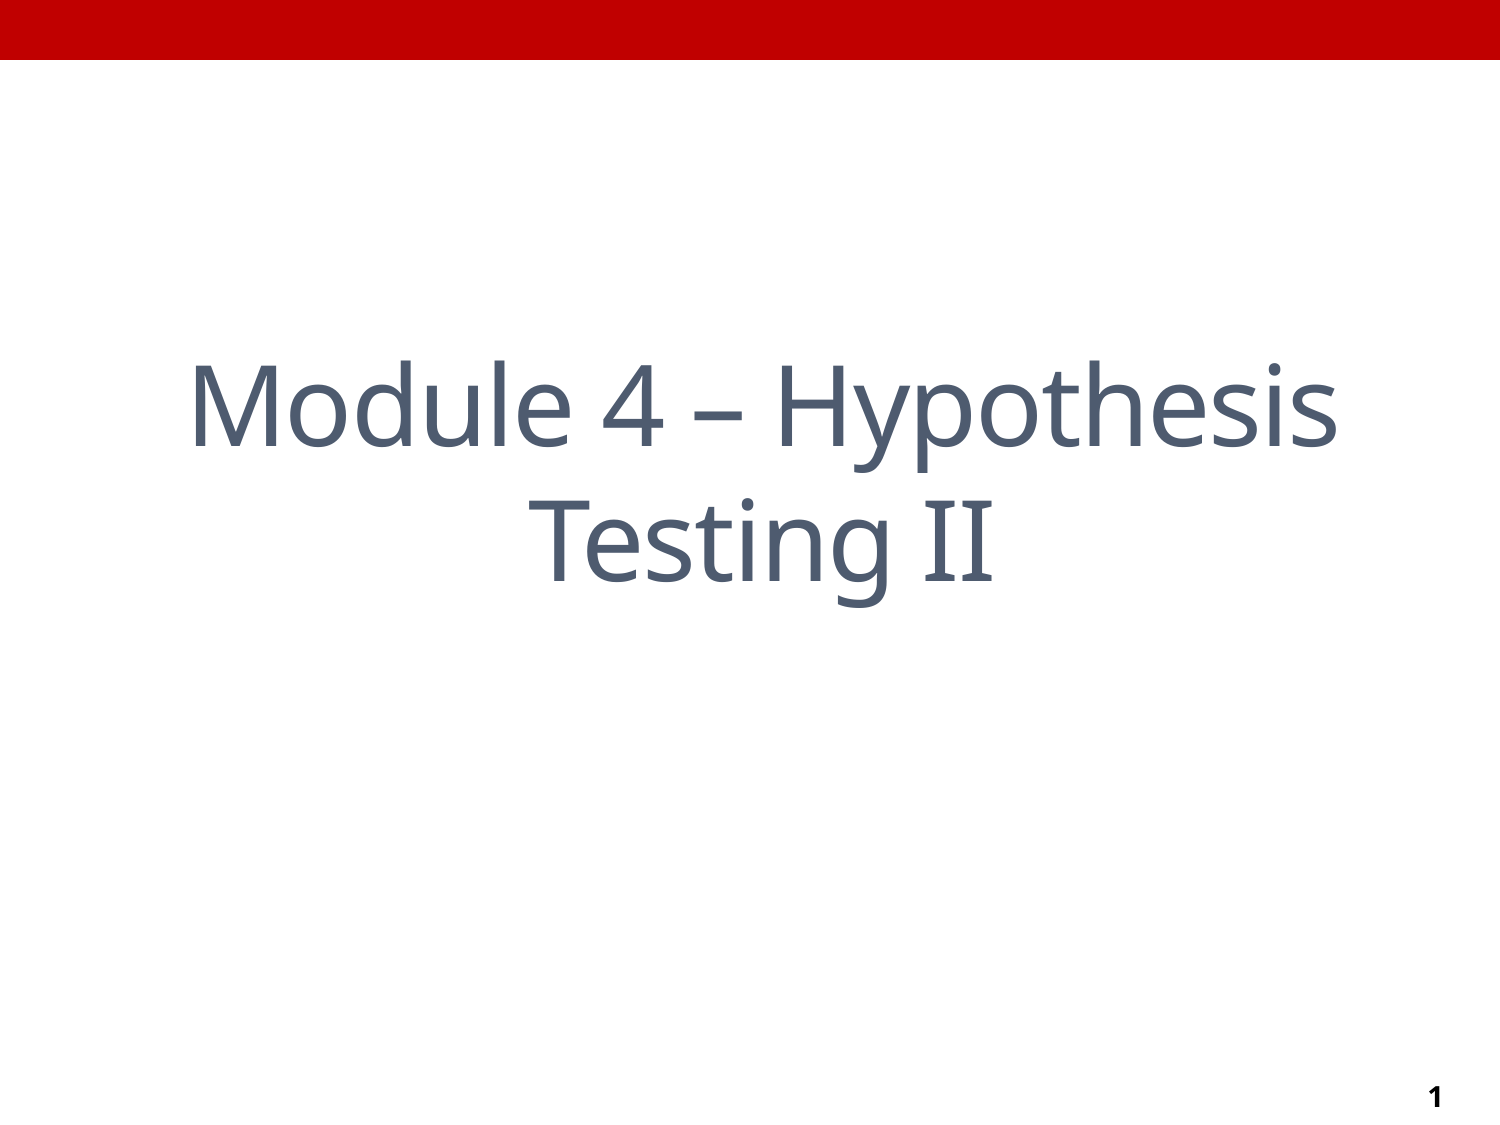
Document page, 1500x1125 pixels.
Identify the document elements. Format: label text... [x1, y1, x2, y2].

text_box Module 4 – Hypothesis Testing II [124, 237, 1400, 700]
slide_number 1 [1412, 1071, 1500, 1125]
